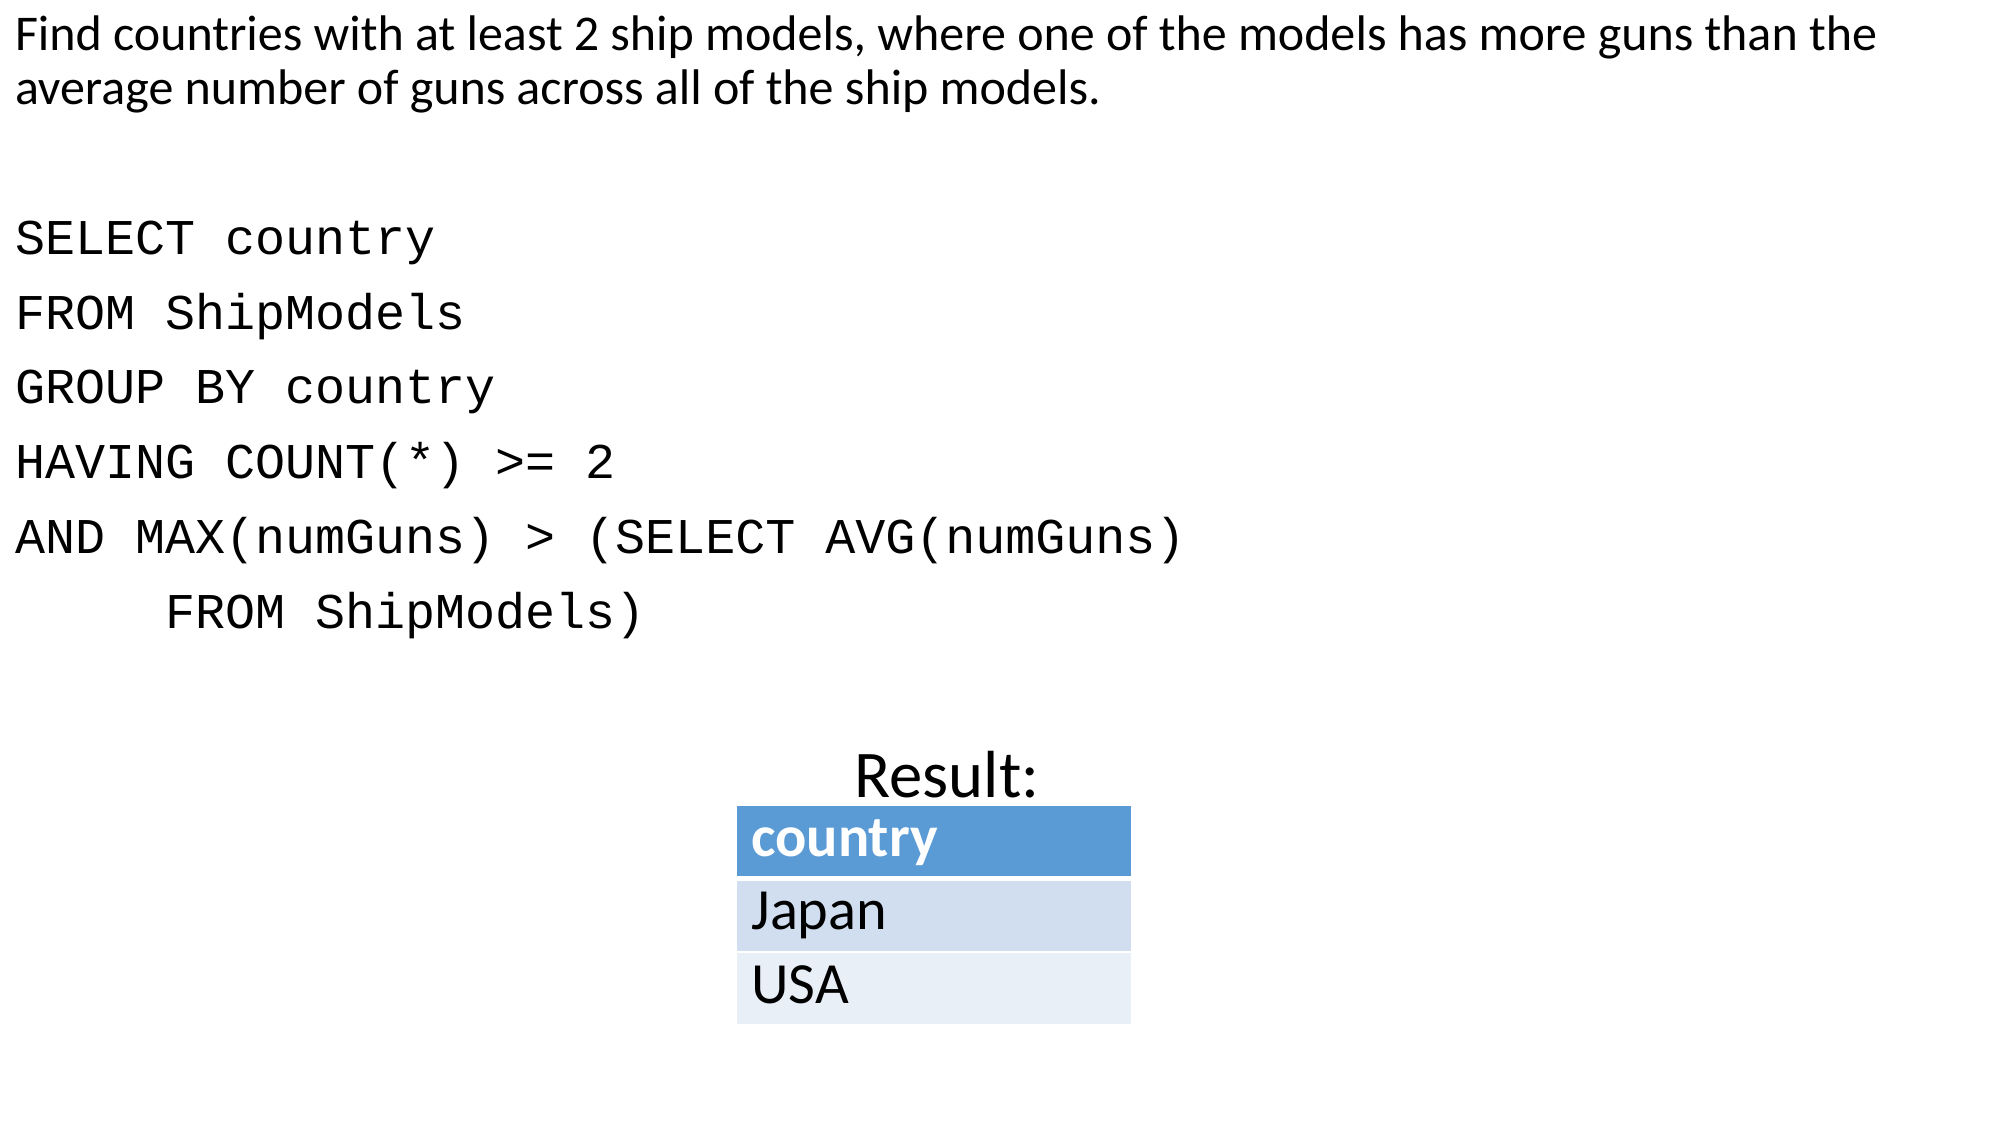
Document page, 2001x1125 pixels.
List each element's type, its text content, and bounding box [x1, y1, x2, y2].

table_cell Japan [737, 881, 1131, 951]
table_cell USA [737, 953, 1131, 1024]
text_box Result: [839, 723, 1055, 819]
table_header country [737, 806, 1131, 876]
subtitle Find countries with at least 2 ship models, where one of the models has more guns than the average number of guns across all of the ship models. SELECT country FROM ShipModels GROUP BY country HAVING COUNT(*) >= 2 AND MAX(numGuns) > (SELECT AVG(numGuns) FROM ShipModels) [0, 0, 2000, 1125]
